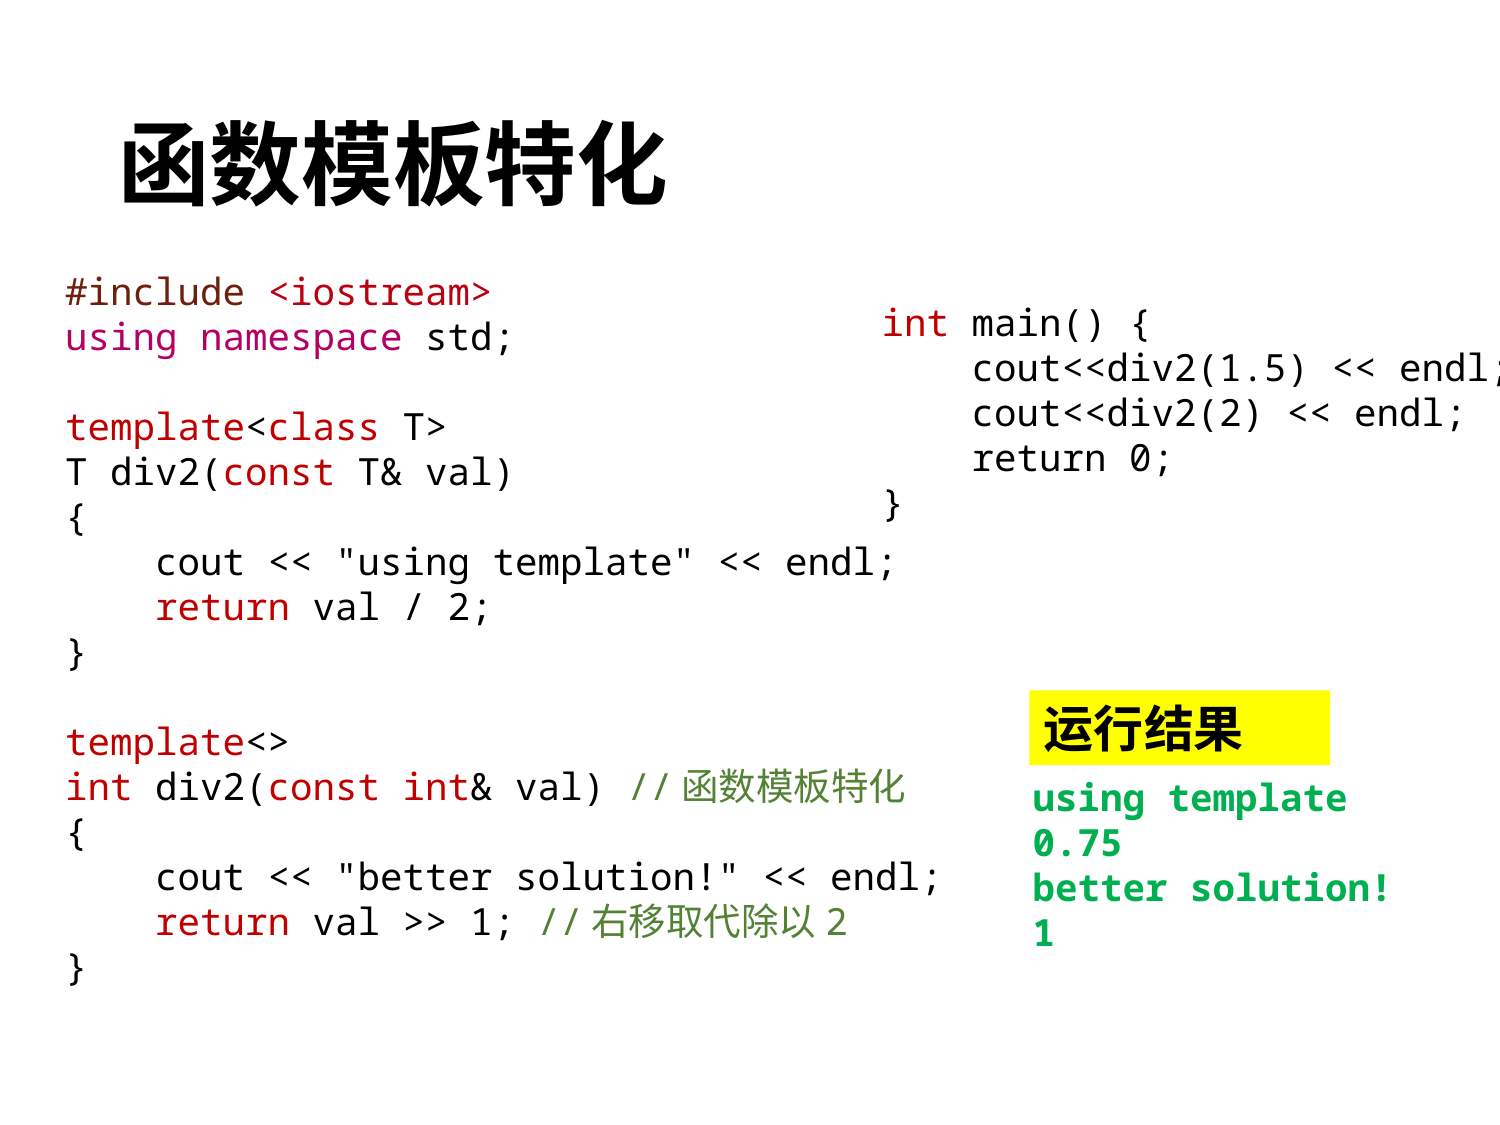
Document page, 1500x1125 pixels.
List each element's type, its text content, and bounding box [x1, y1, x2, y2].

text_box using template 0.75 better solution! 1 [1017, 766, 1500, 961]
title 函数模板特化 [103, 59, 1397, 278]
text_box 运行结果 [1029, 690, 1331, 766]
text_box int main() { cout<<div2(1.5) << endl; cout<<div2(2) << endl; return 0; } [866, 291, 1500, 532]
text_box #include <iostream> using namespace std; template<class T> T div2(const T& val) { cout << "using template" << endl; return val / 2; } template<> int div2(const int& val) //函数模板特化 { cout << "better solution!" << endl; return val >> 1; //右移取代除以2 } [50, 260, 975, 1040]
